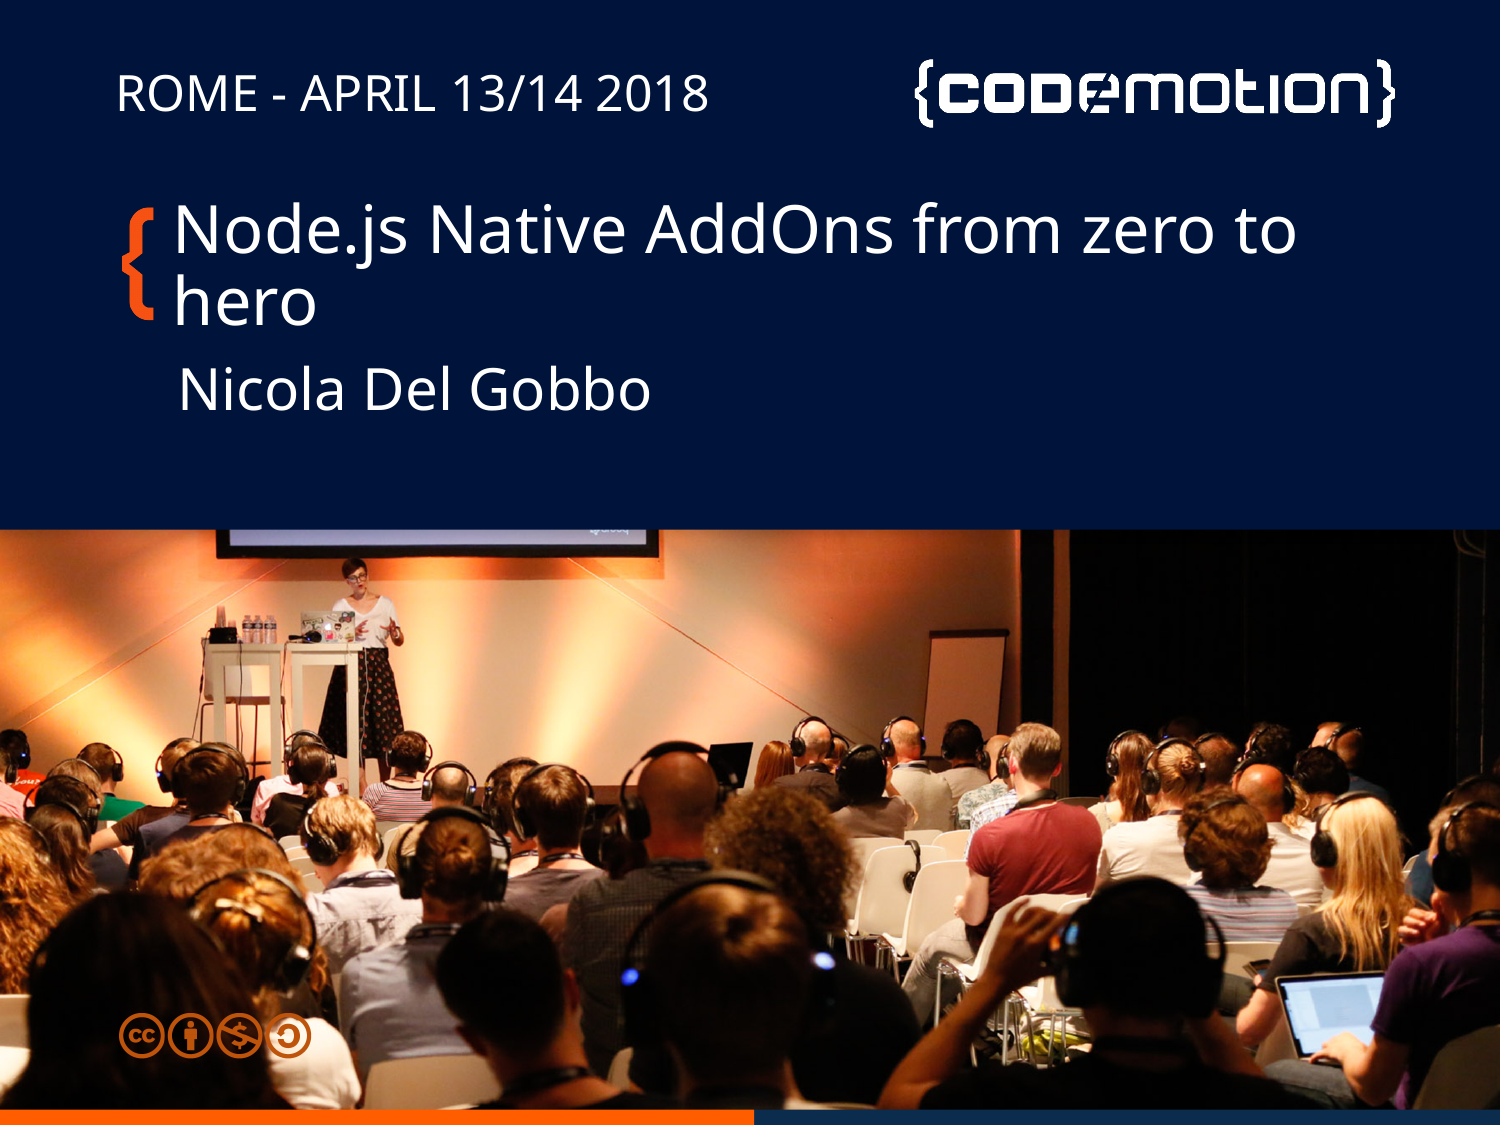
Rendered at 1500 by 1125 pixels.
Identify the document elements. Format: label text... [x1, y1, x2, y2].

title Node.js Native AddOns from zero to hero [157, 141, 1426, 359]
picture [899, 47, 1410, 139]
text_box ROME - APRIL 13/14 2018 [101, 54, 820, 129]
text_box Nicola Del Gobbo [157, 260, 953, 359]
picture [117, 204, 158, 324]
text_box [0, 1109, 1500, 1125]
picture [0, 359, 1500, 1109]
text_box [0, 0, 1500, 359]
